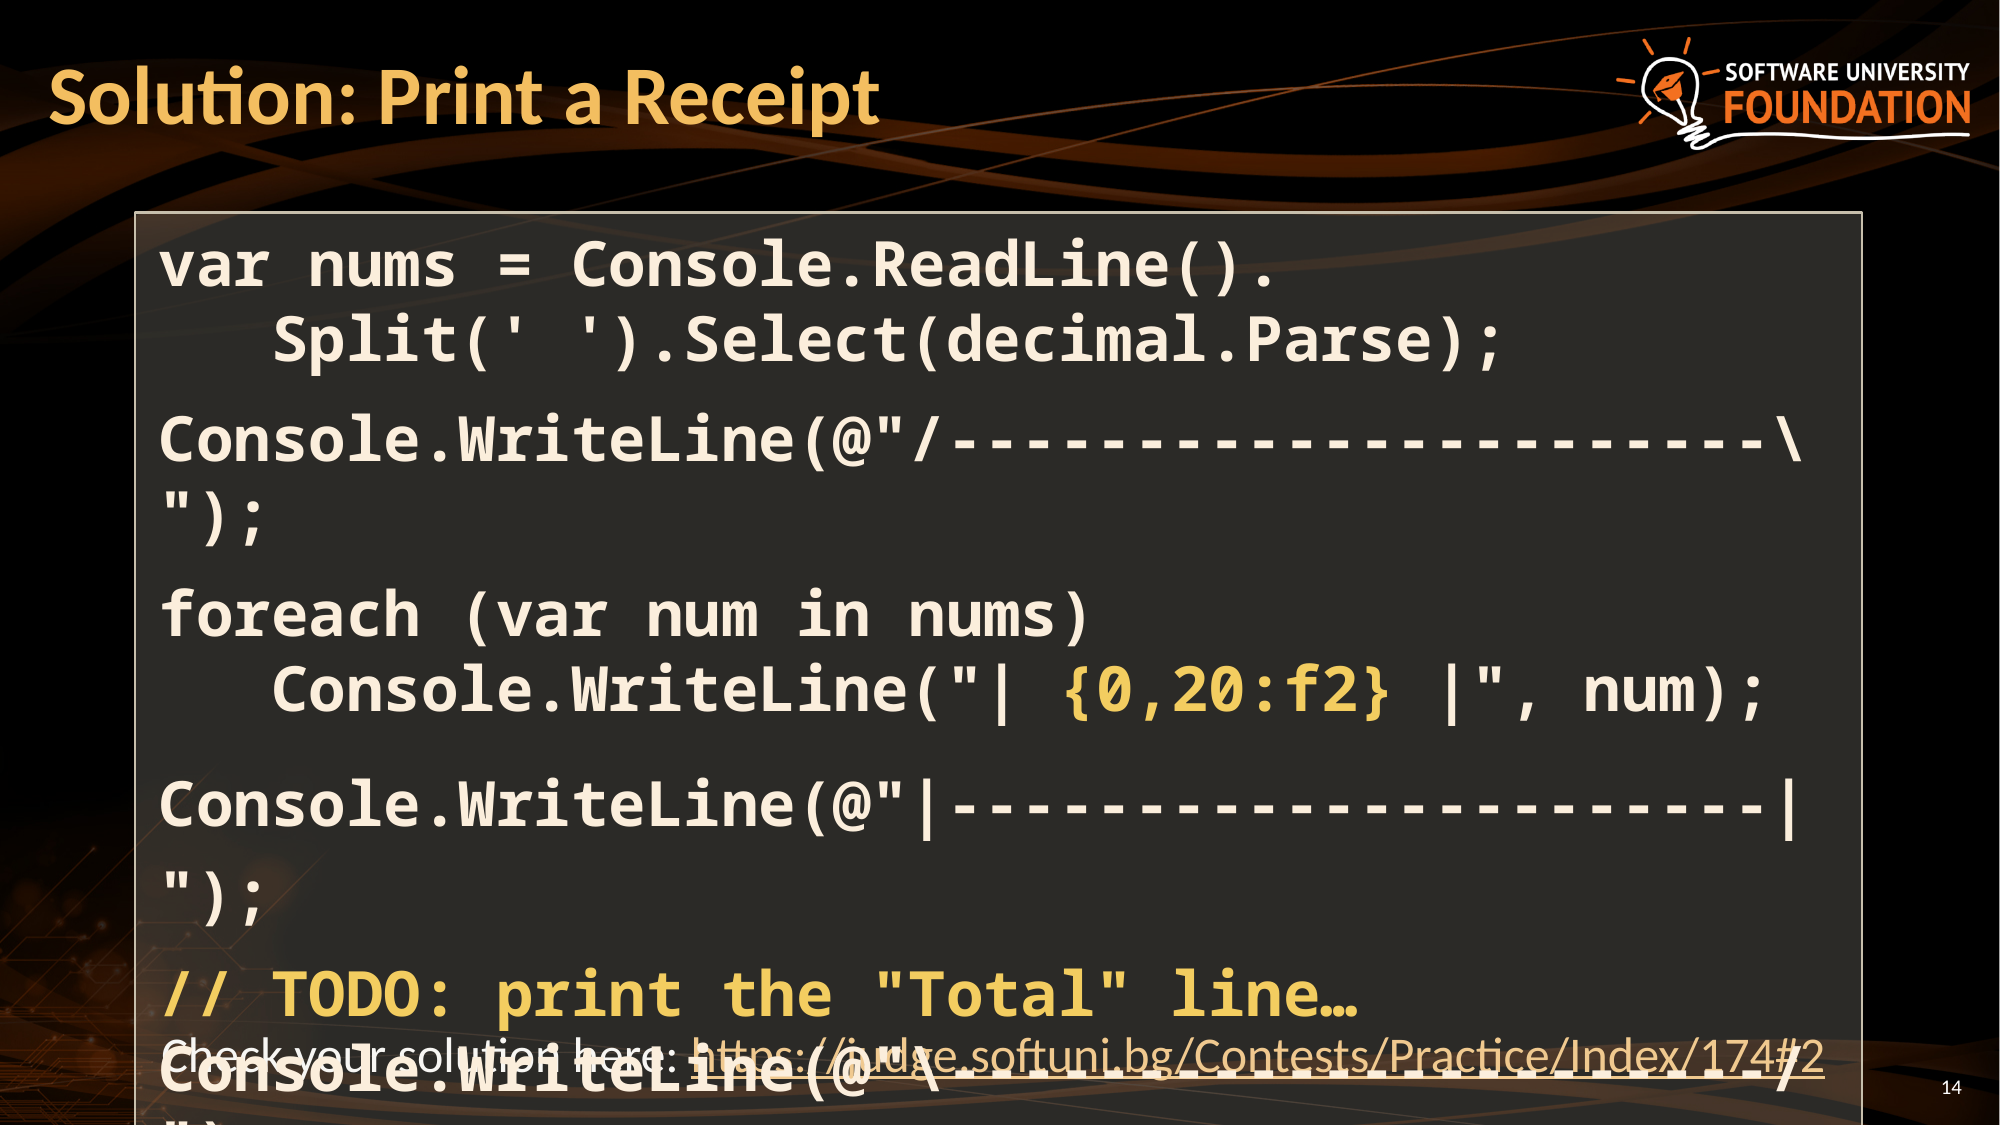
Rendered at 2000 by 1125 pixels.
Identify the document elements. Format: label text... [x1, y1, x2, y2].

slide_number 14 [1897, 1070, 1968, 1103]
title Solution: Print a Receipt [30, 6, 1602, 189]
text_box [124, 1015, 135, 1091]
text_box var nums = Console.ReadLine(). Split(' ').Select(decimal.Parse); Console.WriteLine(@"/----------------------\"); foreach (var num in nums) Console.WriteLine("| {0,20:f2} |", num); Console.WriteLine(@"|----------------------|"); // TODO: print the "Total" line… Console.WriteLine(@"\----------------------/"); [135, 212, 1863, 1125]
picture [0, 0, 2000, 1125]
